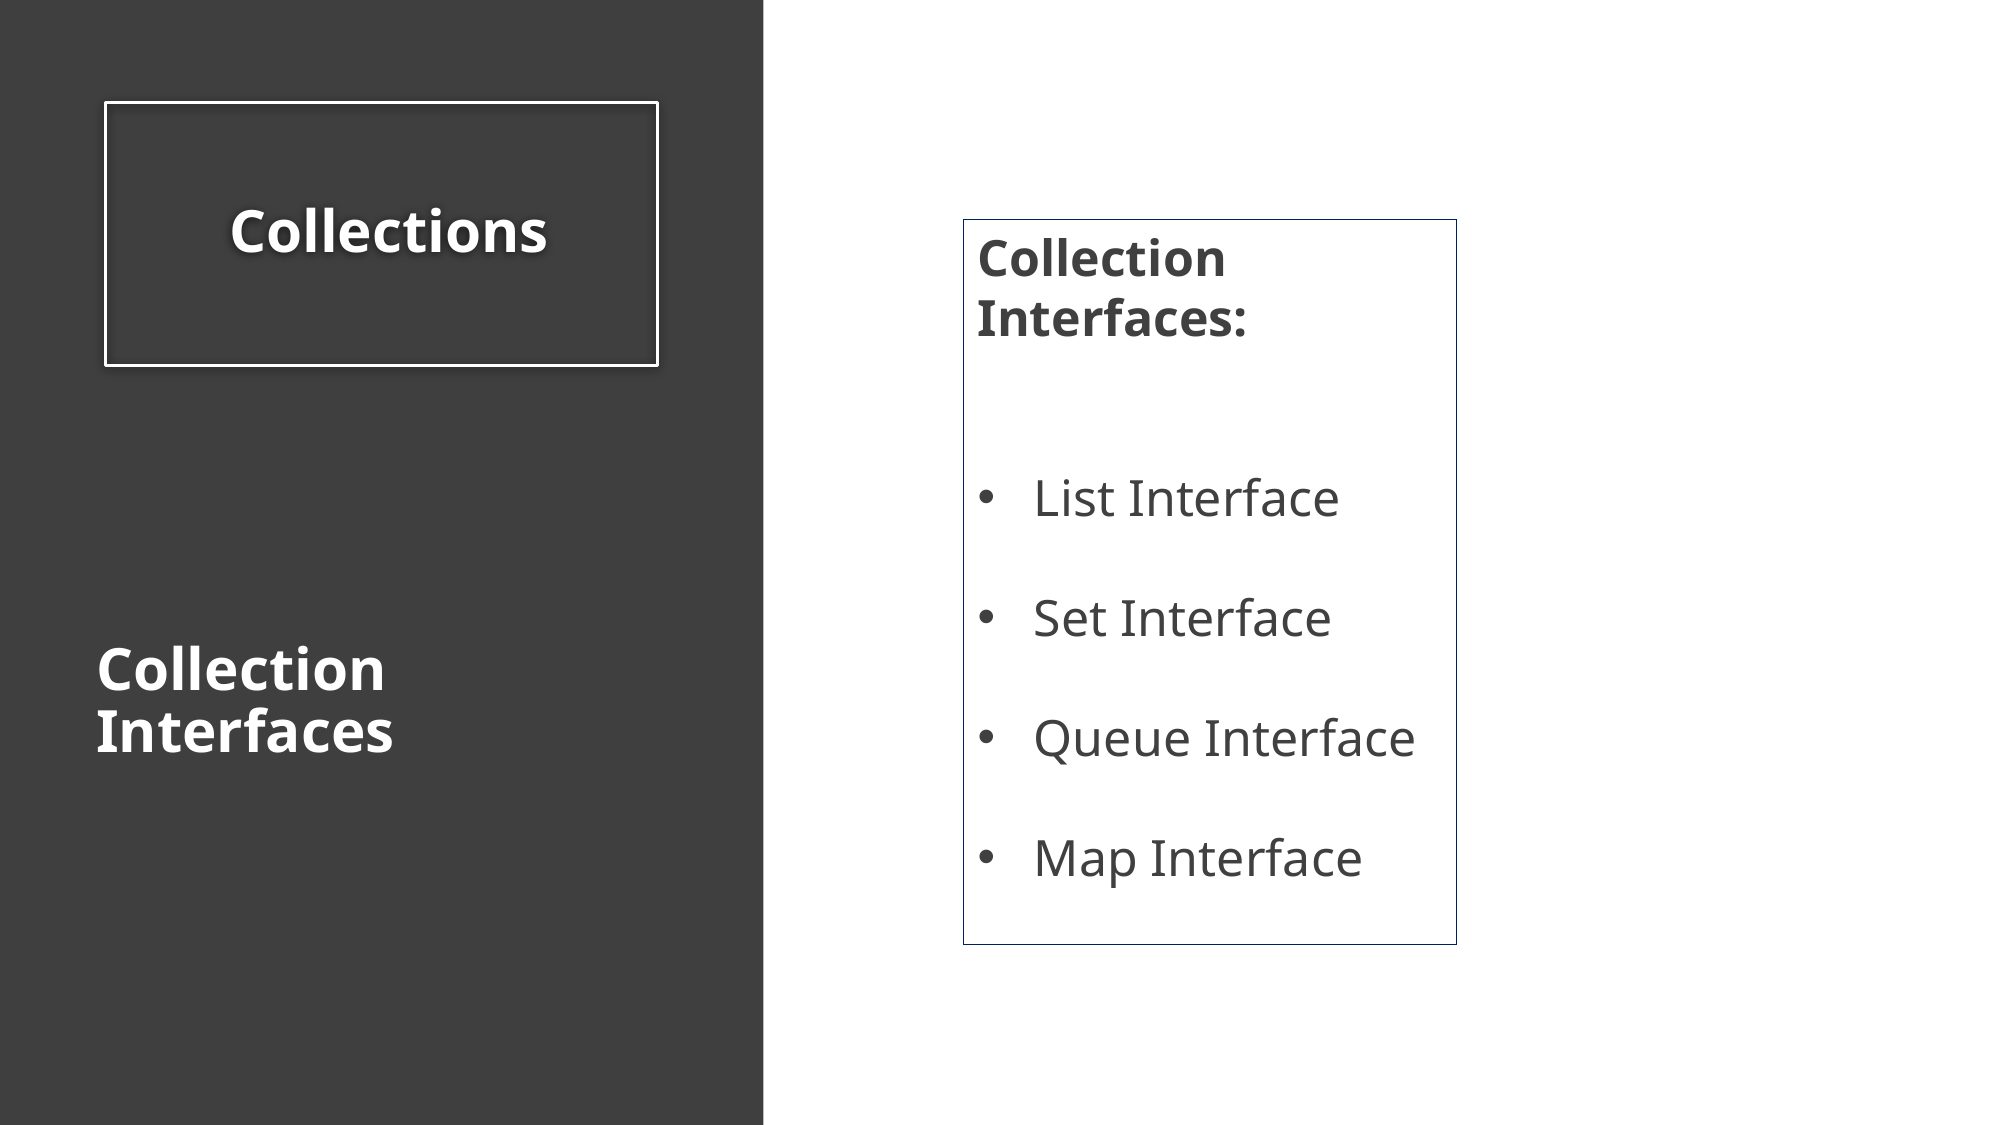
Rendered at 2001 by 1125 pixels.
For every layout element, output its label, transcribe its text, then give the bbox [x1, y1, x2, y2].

text_box Collection Interfaces: List Interface Set Interface Queue Interface Map Interface [963, 219, 1457, 945]
list Collection Interfaces [81, 632, 682, 880]
text_box [0, 0, 764, 1125]
title Collections [105, 102, 658, 366]
